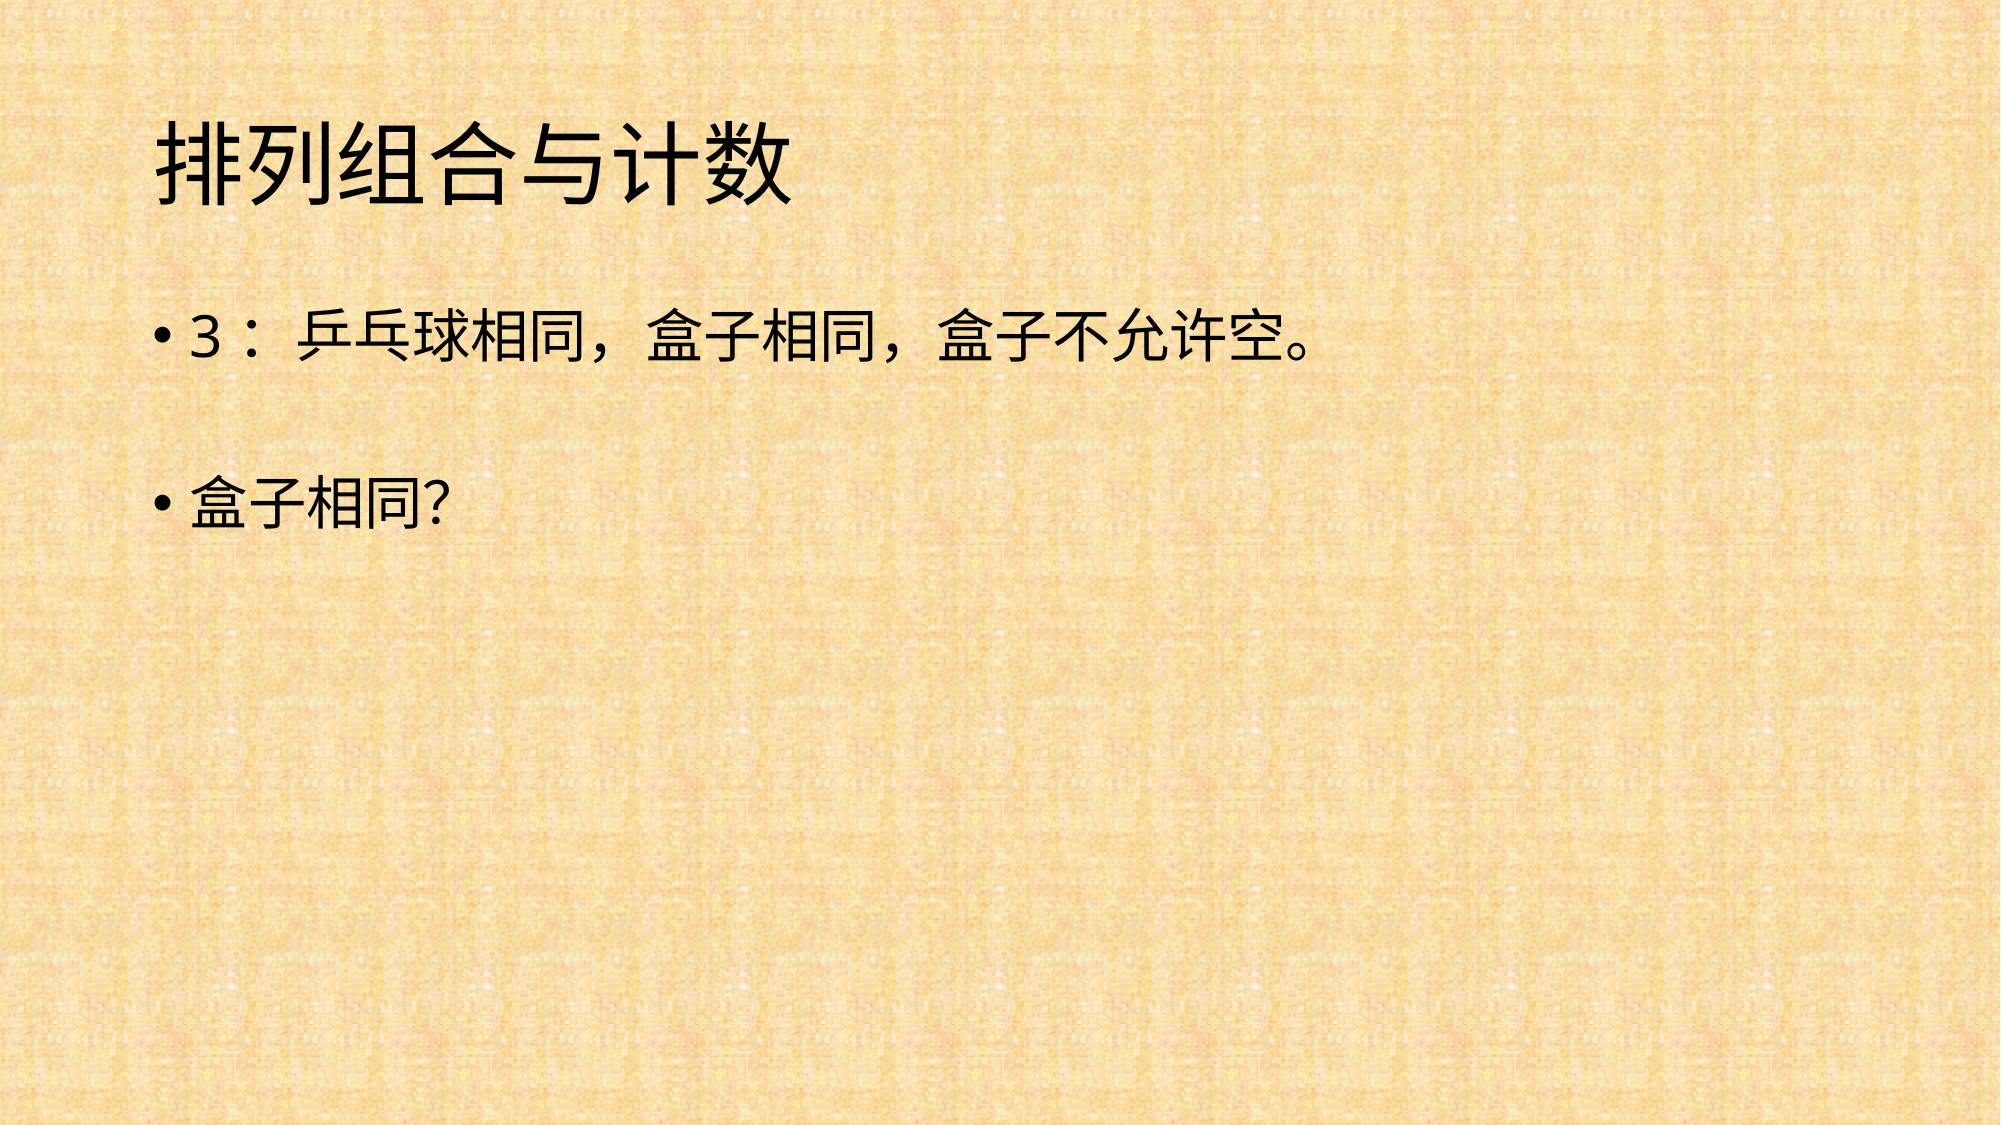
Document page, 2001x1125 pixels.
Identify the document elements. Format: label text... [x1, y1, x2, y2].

picture [0, 0, 2001, 1125]
list 3：乒乓球相同，盒子相同，盒子不允许空。 盒子相同？ [137, 299, 1863, 1014]
title 排列组合与计数 [137, 59, 1863, 278]
